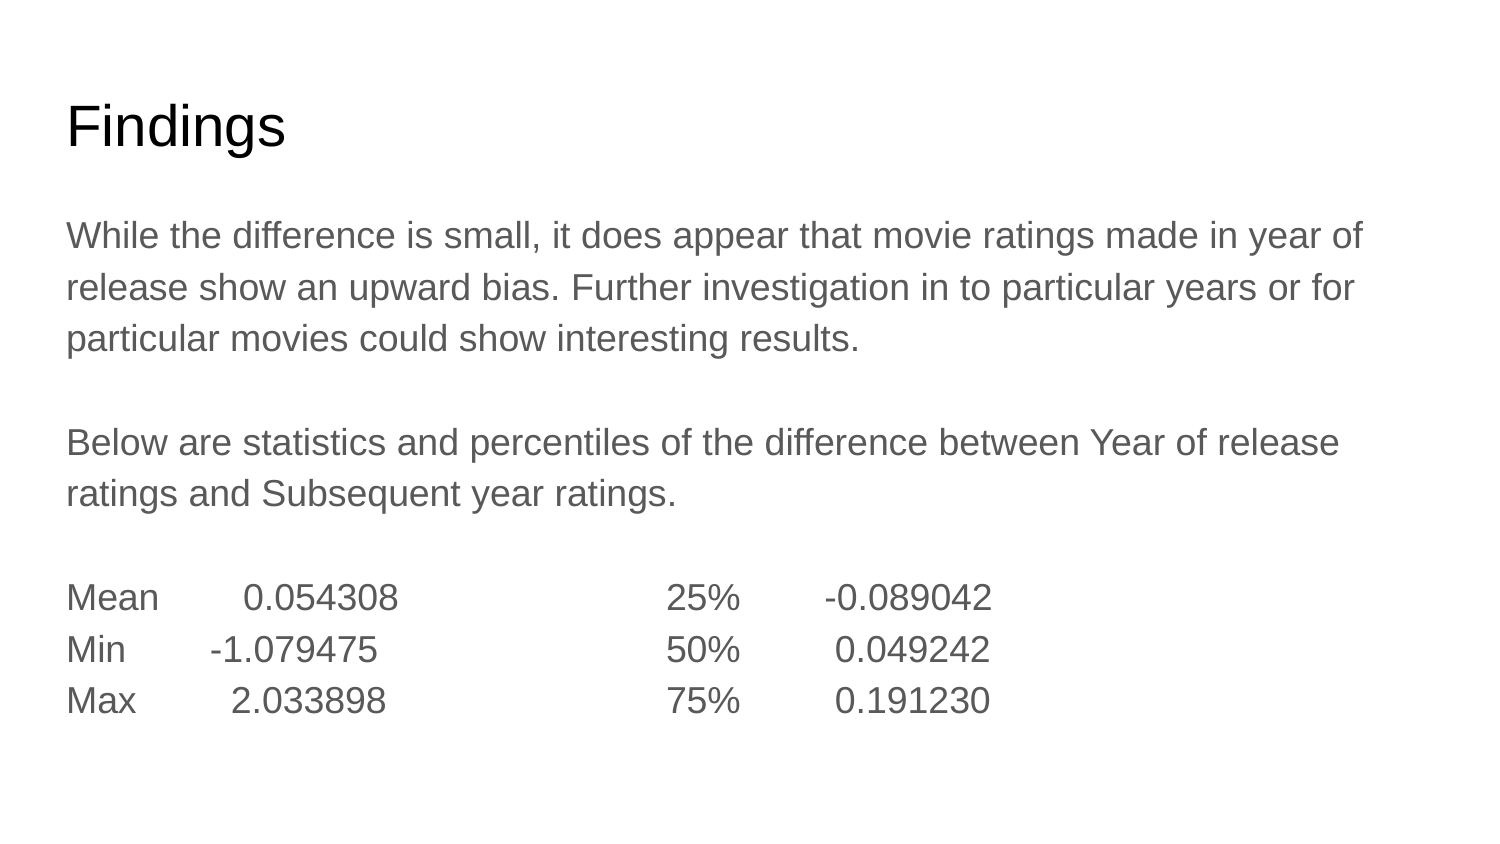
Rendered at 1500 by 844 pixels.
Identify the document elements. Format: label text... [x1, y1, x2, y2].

list While the difference is small, it does appear that movie ratings made in year of release show an upward bias. Further investigation in to particular years or for particular movies could show interesting results. Below are statistics and percentiles of the difference between Year of release ratings and Subsequent year ratings. Mean 0.054308 25% -0.089042 Min -1.079475 50% 0.049242 Max 2.033898 75% 0.191230 [51, 189, 1449, 750]
title Findings [51, 72, 1449, 167]
